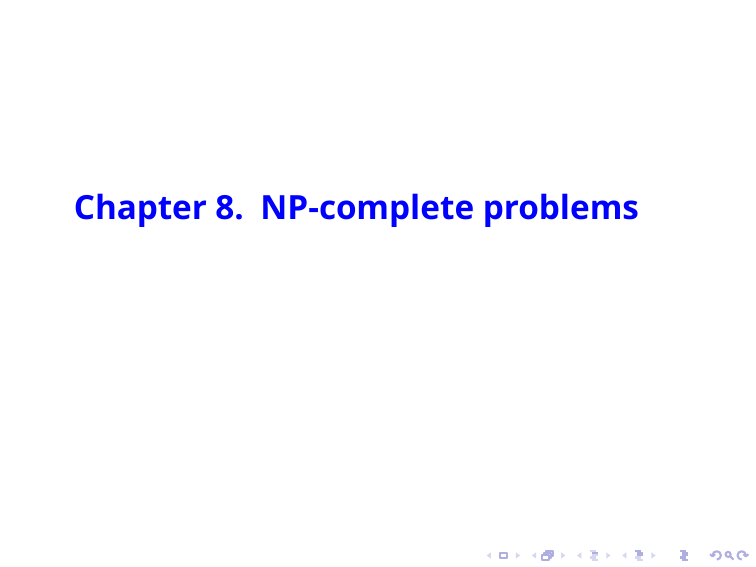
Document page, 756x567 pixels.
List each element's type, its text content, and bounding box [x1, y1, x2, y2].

text_box [484, 550, 494, 561]
text_box [540, 552, 551, 562]
text_box [649, 550, 658, 561]
text_box [513, 550, 523, 561]
text_box [723, 549, 733, 559]
text_box [545, 550, 553, 557]
text_box [529, 550, 539, 561]
text_box Chapter 8. NP-complete problems [73, 207, 640, 234]
text_box [498, 551, 509, 560]
text_box [620, 550, 629, 561]
text_box [0, 0, 756, 567]
text_box [604, 550, 613, 561]
text_box [574, 550, 584, 561]
text_box [712, 550, 722, 561]
text_box [736, 550, 747, 561]
text_box [558, 550, 568, 561]
